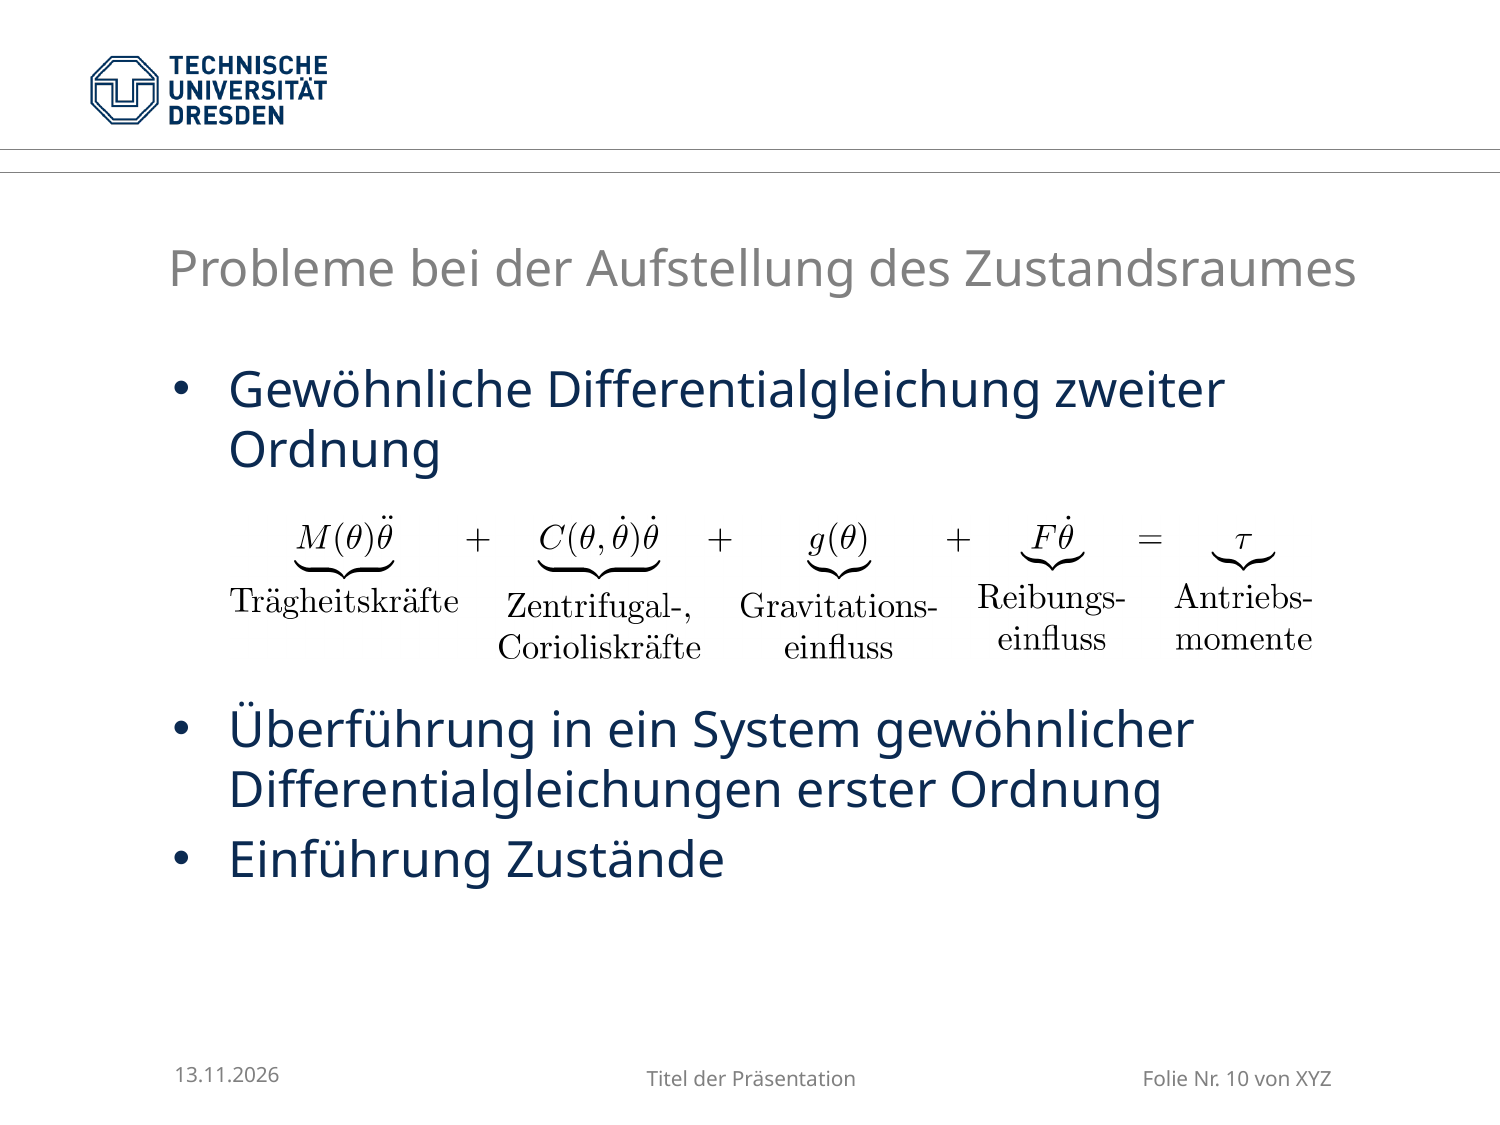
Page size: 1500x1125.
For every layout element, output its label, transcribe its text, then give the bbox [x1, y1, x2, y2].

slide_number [159, 1045, 510, 1106]
picture [90, 54, 327, 125]
title Probleme bei der Aufstellung des Zustandsraumes [153, 172, 1376, 349]
picture [229, 514, 1312, 660]
text_box [152, 349, 1376, 970]
